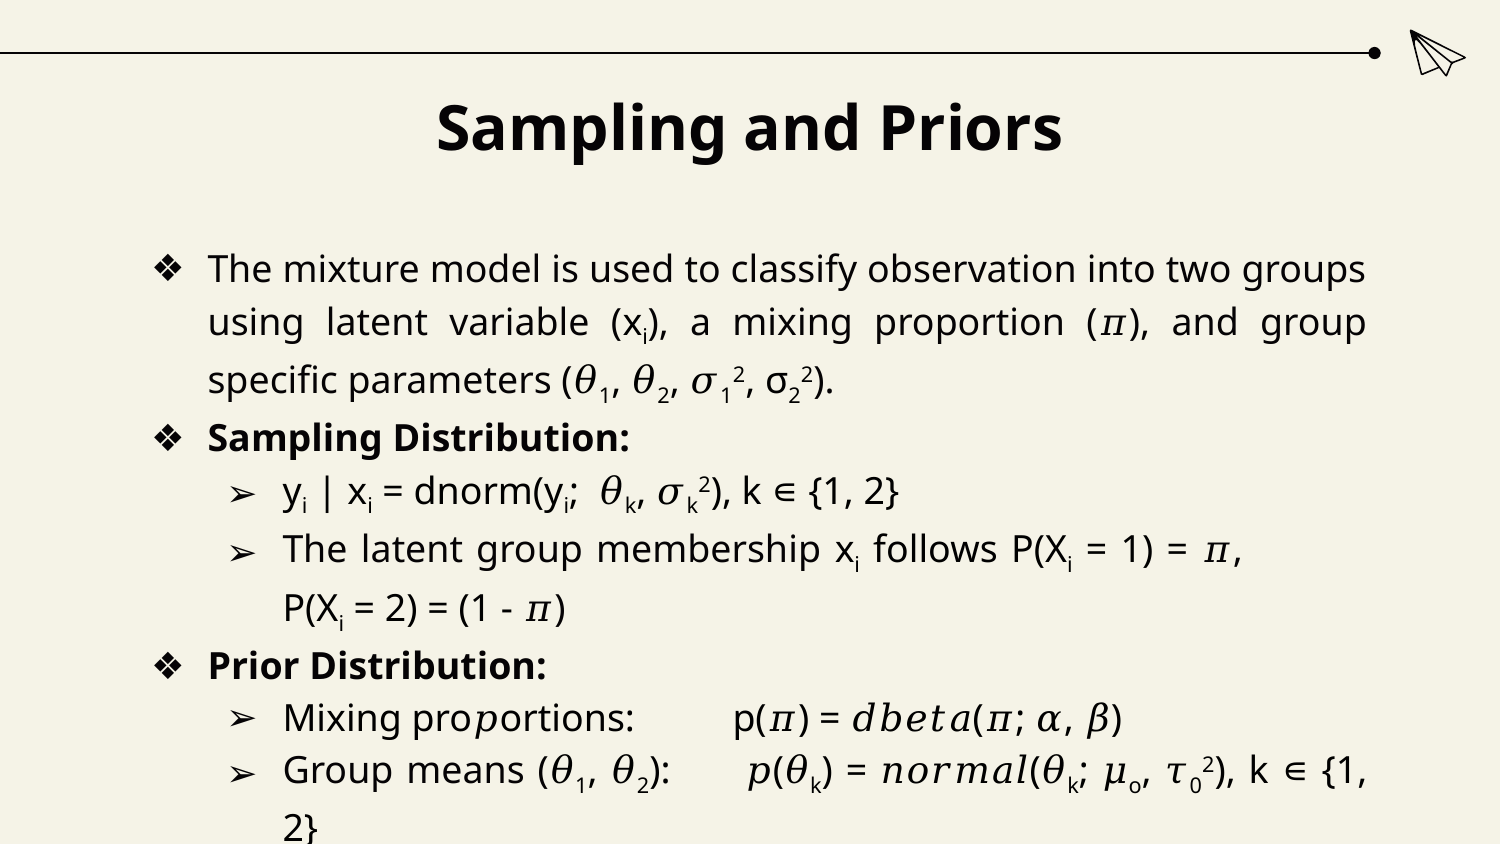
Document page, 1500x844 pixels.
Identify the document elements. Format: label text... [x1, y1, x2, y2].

subtitle The mixture model is used to classify observation into two groups using latent variable (xi), a mixing proportion (𝜋), and group specific parameters (𝜃1, 𝜃2, 𝜎12, σ22). Sampling Distribution: yi | xi = dnorm(yi; 𝜃k, 𝜎k2), k ∊ {1, 2} The latent group membership xi follows P(Xi = 1) = 𝜋, P(Xi = 2) = (1 - 𝜋) Prior Distribution: Mixing pro𝑝ortions: p(𝜋) = 𝑑𝑏𝑒𝑡𝑎(𝜋; 𝛼, 𝛽) Group means (𝜃1, 𝜃2): 𝑝(𝜃k) = 𝑛𝑜𝑟𝑚𝑎𝑙(𝜃k; 𝜇o, 𝜏02), k ∊ {1, 2} Group Variance 𝑝(𝜎k2) = 𝑖𝑛𝑣𝑒𝑟𝑠𝑒-𝑔𝑎𝑚𝑚𝑎(𝜎k2; 𝜈0/2, 𝜈o𝜎02/2) [117, 223, 1383, 844]
title Sampling and Priors [117, 72, 1383, 167]
